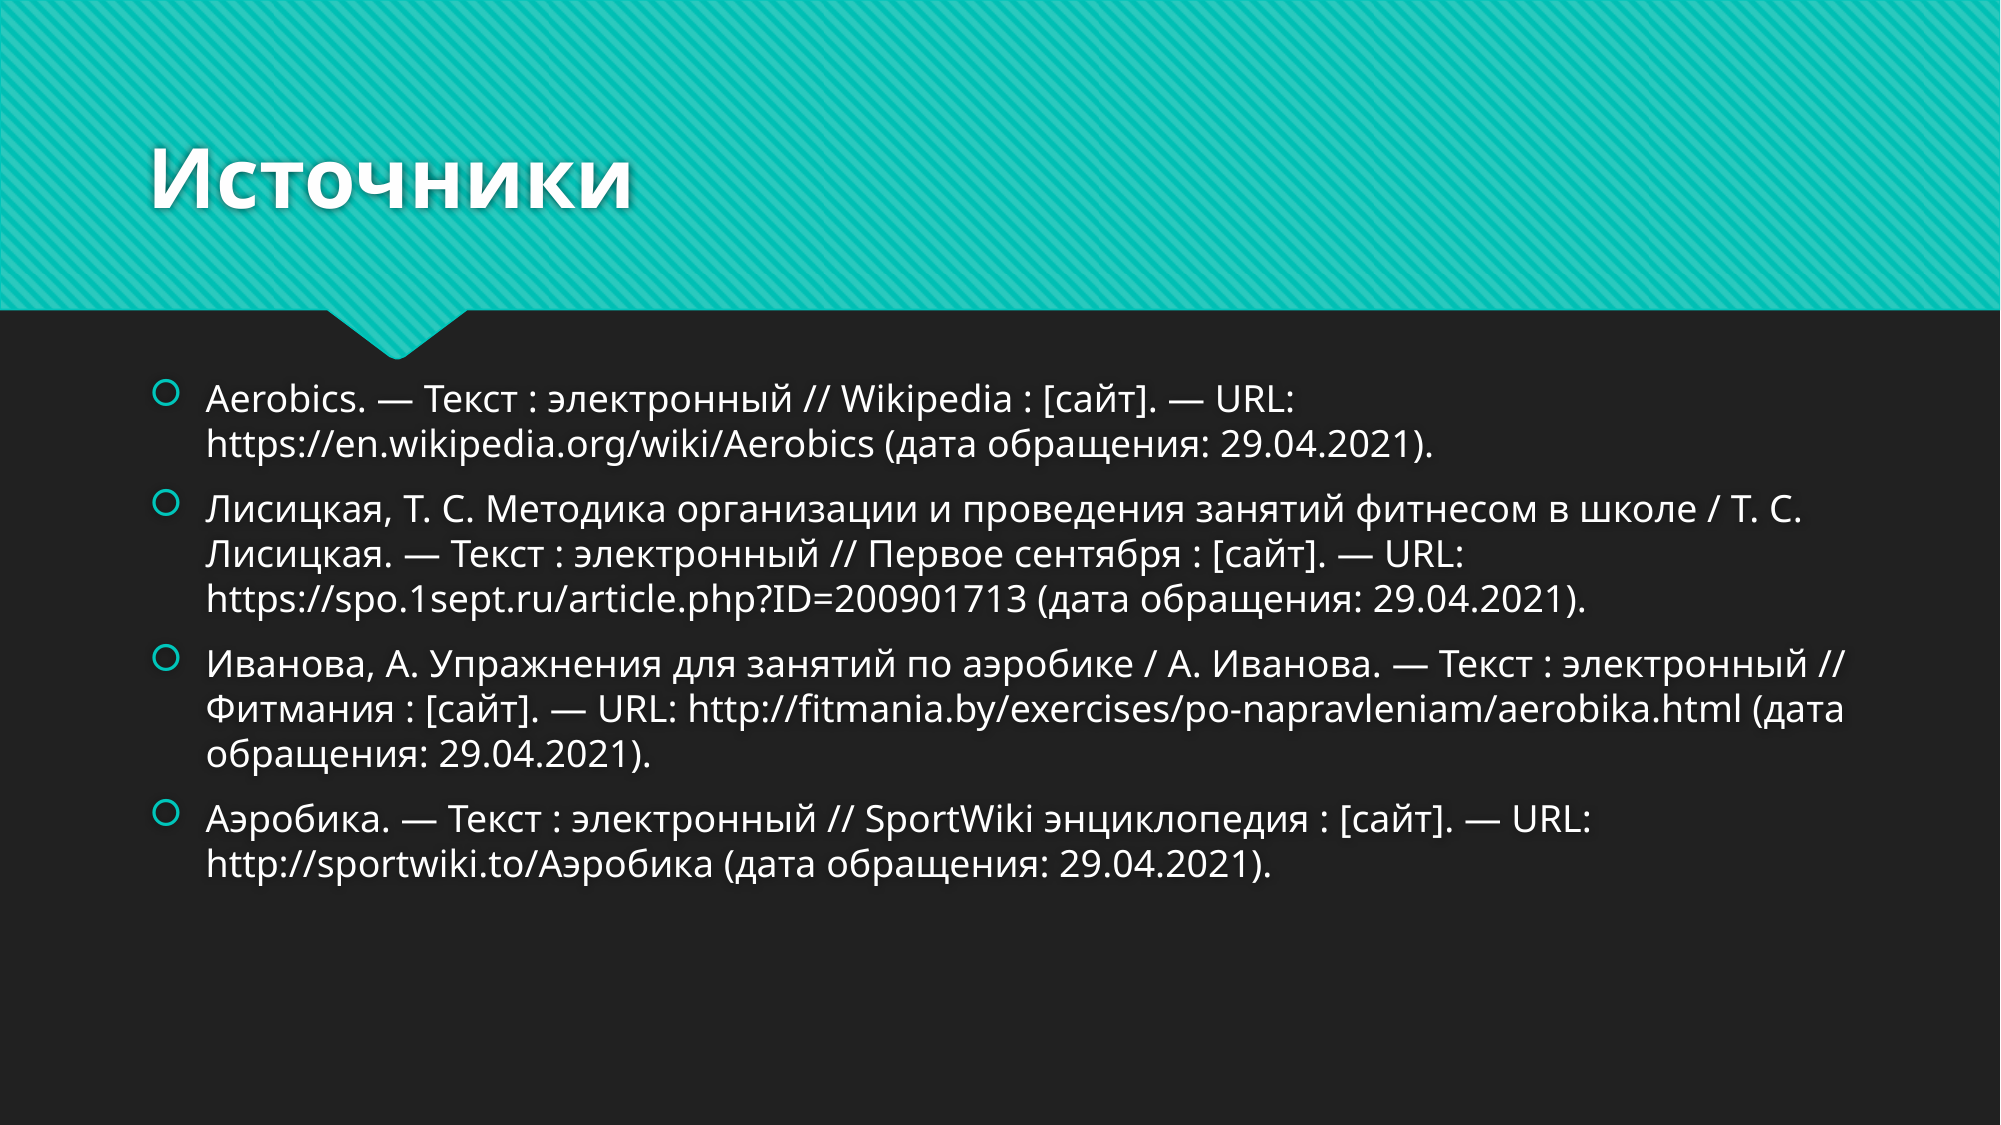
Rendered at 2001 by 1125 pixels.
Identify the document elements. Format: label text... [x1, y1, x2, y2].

title Источники [132, 73, 1868, 233]
list Aerobics. — Текст : электронный // Wikipedia : [сайт]. — URL: https://en.wikipedia.org/wiki/Aerobics (дата обращения: 29.04.2021). Лисицкая, Т. С. Методика организации и проведения занятий фитнесом в школе / Т. С. Лисицкая. — Текст : электронный // Первое сентября : [сайт]. — URL: https://spo.1sept.ru/article.php?ID=200901713 (дата обращения: 29.04.2021). Иванова, А. Упражнения для занятий по аэробике / А. Иванова. — Текст : электронный // Фитмания : [сайт]. — URL: http://fitmania.by/exercises/po-napravleniam/aerobika.html (дата обращения: 29.04.2021). Аэробика. — Текст : электронный // SportWiki энциклопедия : [сайт]. — URL: http://sportwiki.to/Аэробика (дата обращения: 29.04.2021). [134, 364, 1866, 962]
